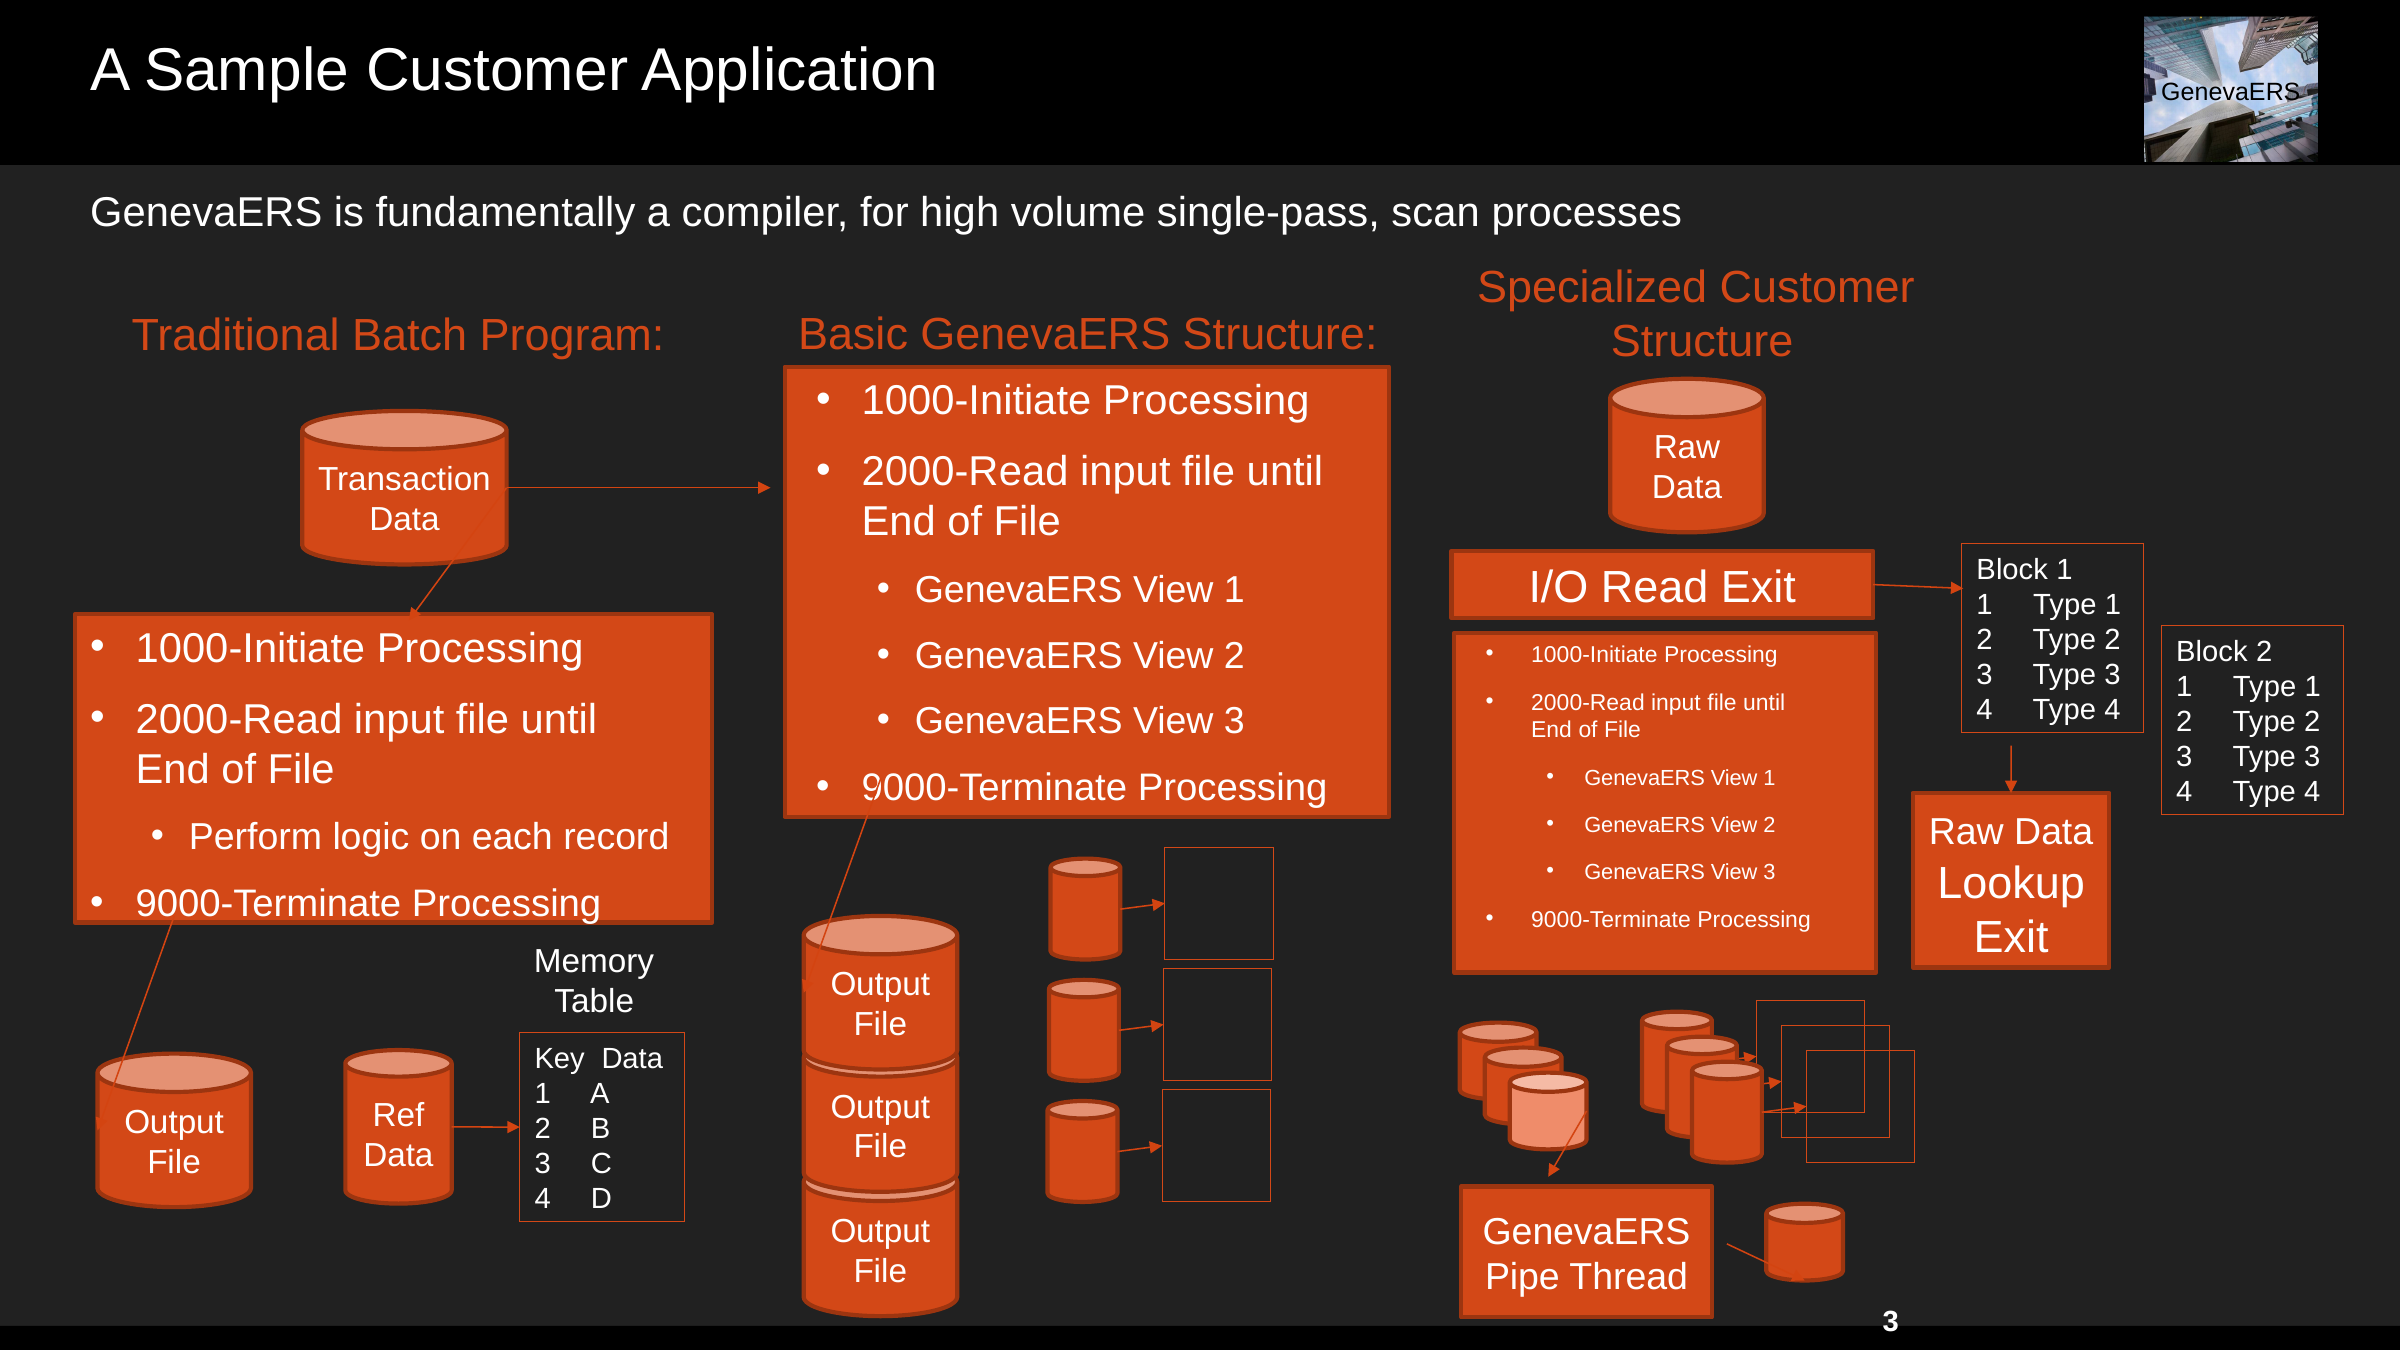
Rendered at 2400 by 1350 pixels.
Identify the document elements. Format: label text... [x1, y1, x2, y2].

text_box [1726, 1241, 1767, 1245]
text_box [1047, 1089, 1271, 1203]
text_box Raw Data Lookup Exit [1911, 791, 2111, 970]
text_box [1691, 1049, 1916, 1163]
text_box 1000-Initiate Processing 2000-Read input file until End of File GenevaERS View 1 GenevaERS View 2 GenevaERS View 3 9000-Terminate Processing [816, 372, 1389, 809]
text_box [1048, 968, 1273, 1082]
text_box Traditional Batch Program: [116, 297, 680, 367]
text_box Raw Data [1608, 376, 1766, 535]
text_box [404, 564, 409, 621]
text_box Output File [801, 913, 960, 1072]
text_box Block 1 1 Type 1 Type 2 Type 3 Type 4 [1961, 543, 2144, 733]
text_box I/O Read Exit [1449, 549, 1875, 620]
text_box 1000-Initiate Processing 2000-Read input file until End of File Perform logic on each record 9000-Terminate Processing [90, 620, 728, 925]
text_box Transaction Data [300, 408, 509, 567]
text_box Specialized Customer Structure [1462, 249, 1942, 373]
text_box [783, 366, 1391, 819]
text_box [1482, 1045, 1564, 1126]
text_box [1872, 584, 1964, 589]
text_box Block 2 1 Type 1 Type 2 Type 3 Type 4 [2161, 625, 2344, 815]
text_box Key Data 1 A B C D [519, 1032, 685, 1222]
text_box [1666, 1024, 1891, 1138]
text_box [1507, 1070, 1589, 1152]
text_box Output File [801, 1177, 960, 1319]
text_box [1050, 846, 1274, 960]
text_box Output File [801, 1055, 960, 1194]
text_box [414, 612, 714, 620]
slide_number 3 [1787, 1272, 1914, 1345]
text_box [73, 612, 399, 925]
text_box [1764, 1201, 1846, 1283]
text_box Ref Data [343, 1047, 454, 1206]
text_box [1641, 999, 1866, 1113]
text_box [1452, 631, 1878, 975]
text_box Memory Table [519, 931, 670, 1027]
text_box Basic GenevaERS Structure: [783, 296, 1394, 366]
text_box [1457, 1020, 1539, 1101]
list GenevaERS is fundamentally a compiler, for high volume single-pass, scan processes [90, 184, 2318, 236]
text_box Output File [95, 1051, 254, 1210]
text_box 1000-Initiate Processing 2000-Read input file until End of File GenevaERS View 1 GenevaERS View 2 GenevaERS View 3 9000-Terminate Processing [1485, 639, 1856, 932]
title A Sample Customer Application [90, 29, 1875, 165]
picture [2144, 16, 2318, 162]
text_box GenevaERS Pipe Thread [1459, 1184, 1714, 1319]
